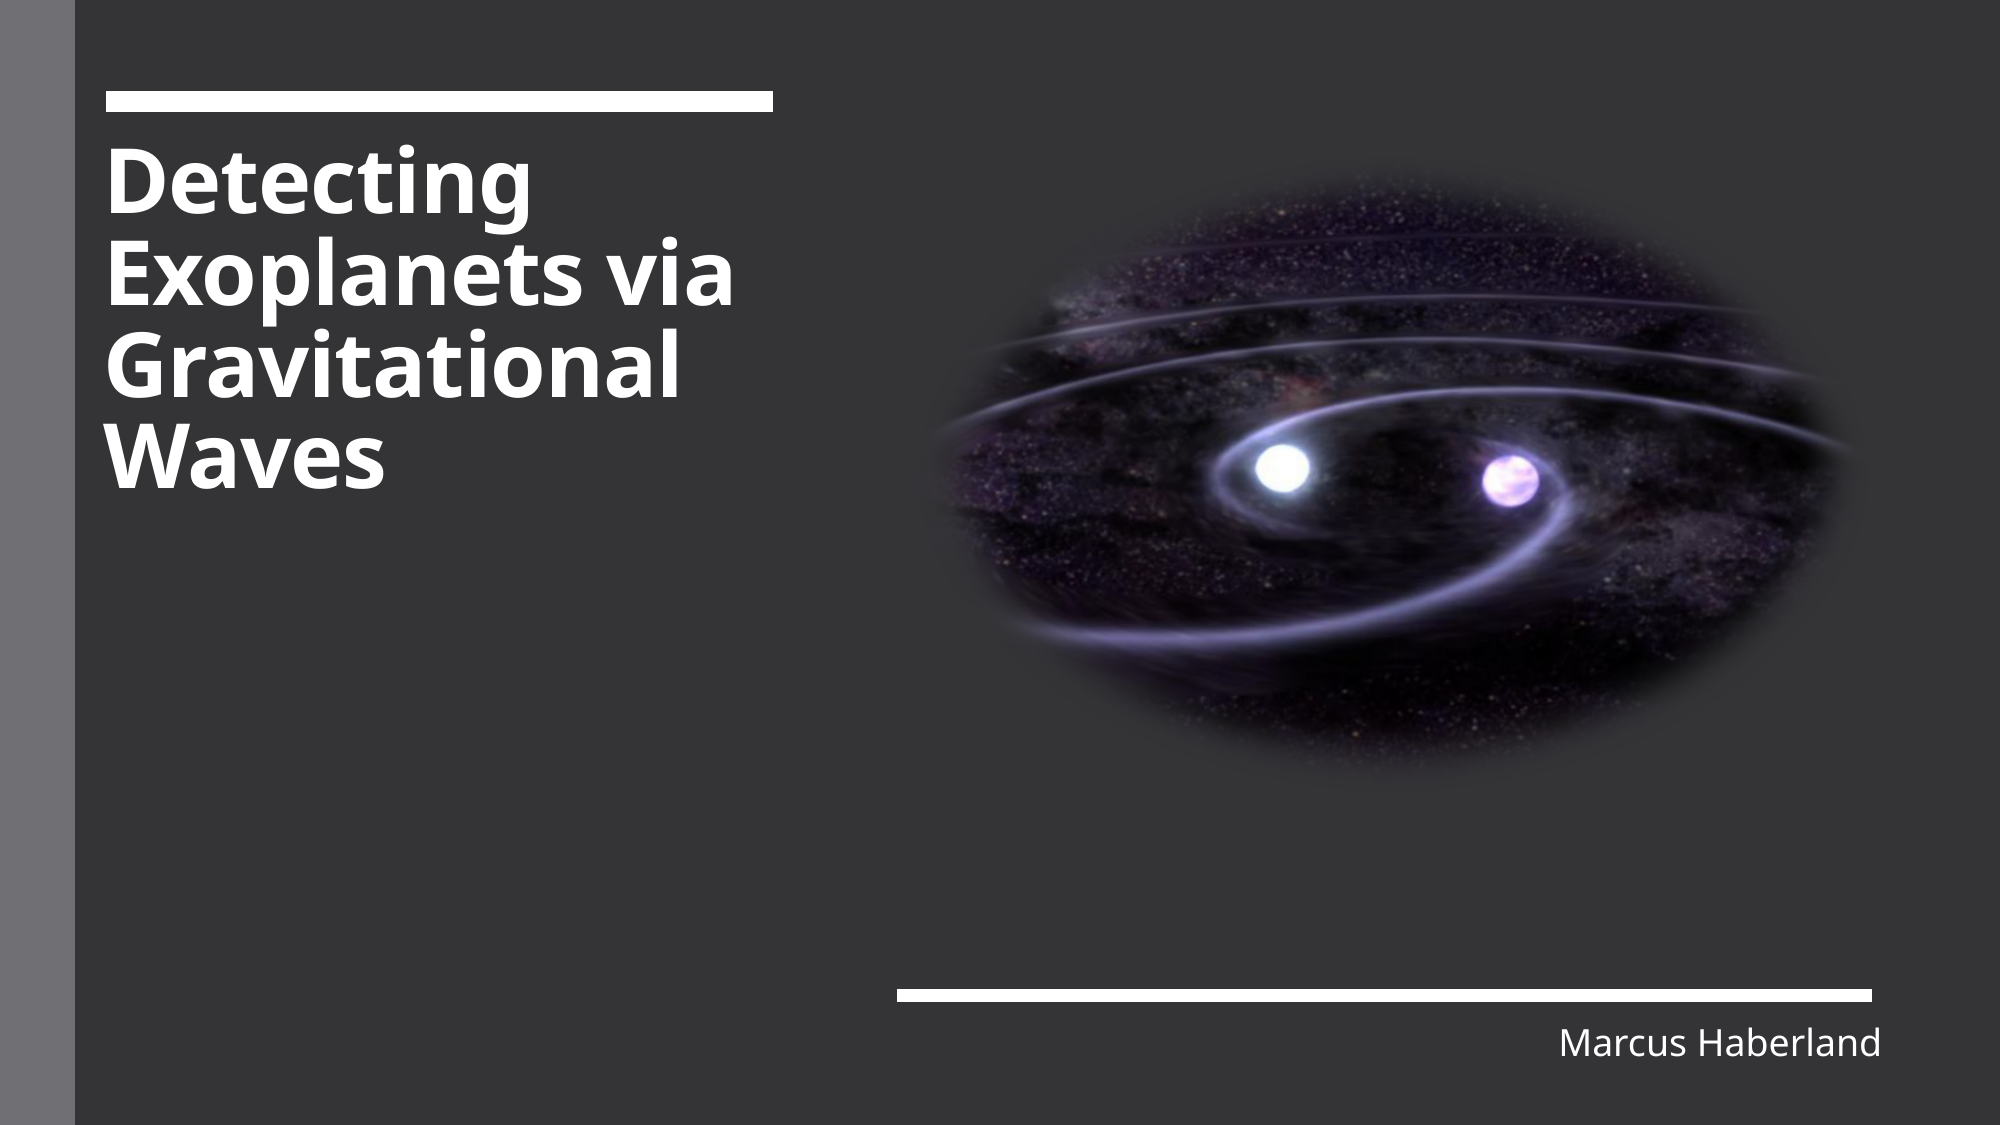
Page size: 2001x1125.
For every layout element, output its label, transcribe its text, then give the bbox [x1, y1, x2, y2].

text_box [896, 849, 1889, 1125]
text_box Marcus Haberland [1543, 1011, 1898, 1071]
title Detecting Exoplanets via Gravitational Waves [88, 132, 912, 516]
picture [912, 153, 1874, 795]
